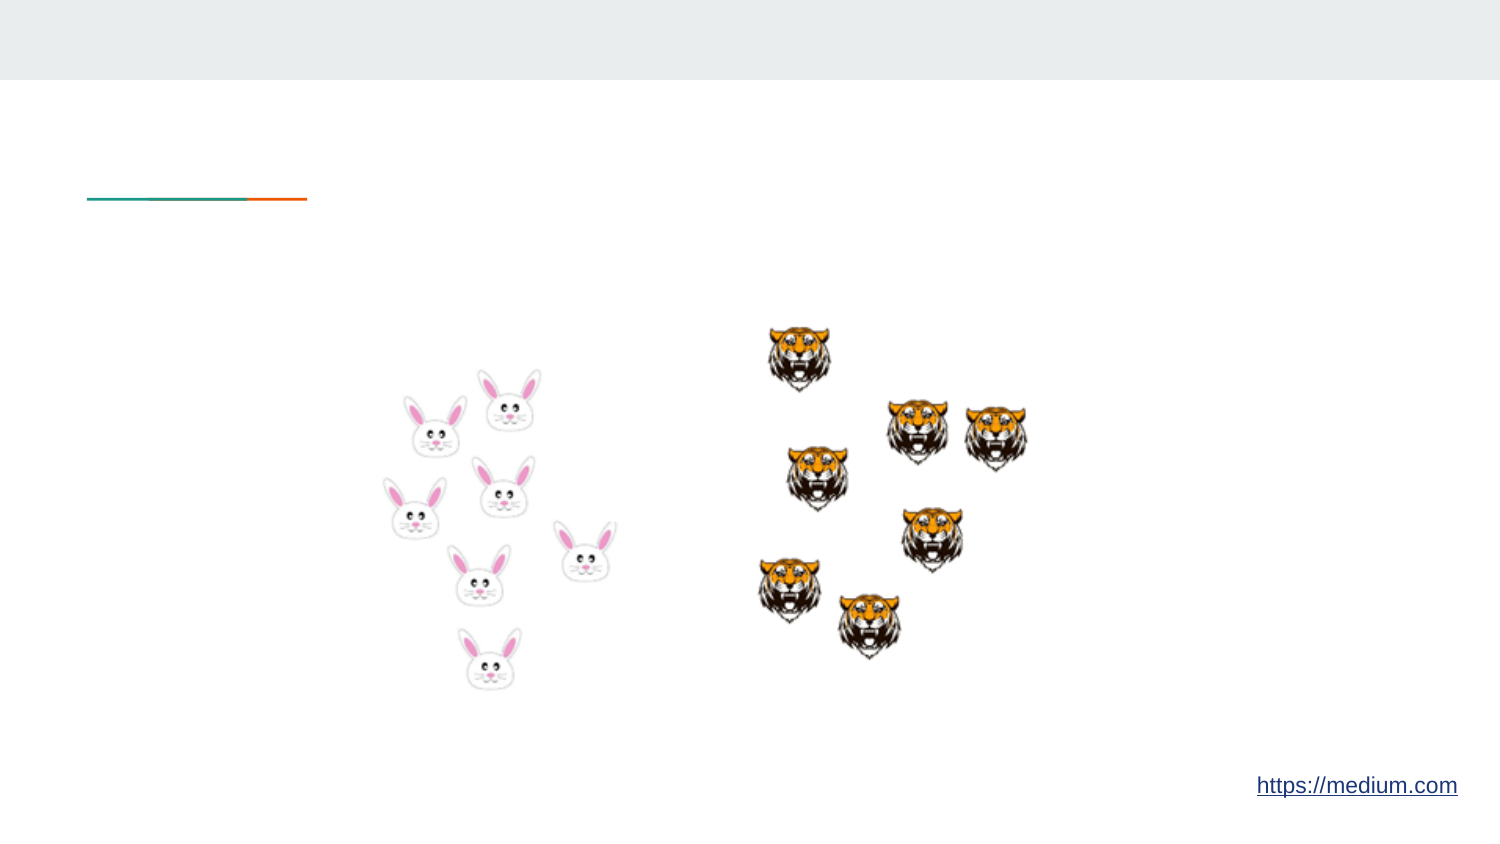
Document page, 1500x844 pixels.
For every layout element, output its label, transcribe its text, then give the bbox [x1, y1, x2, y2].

picture [371, 318, 1040, 702]
text_box https://medium.com [1241, 755, 1479, 802]
